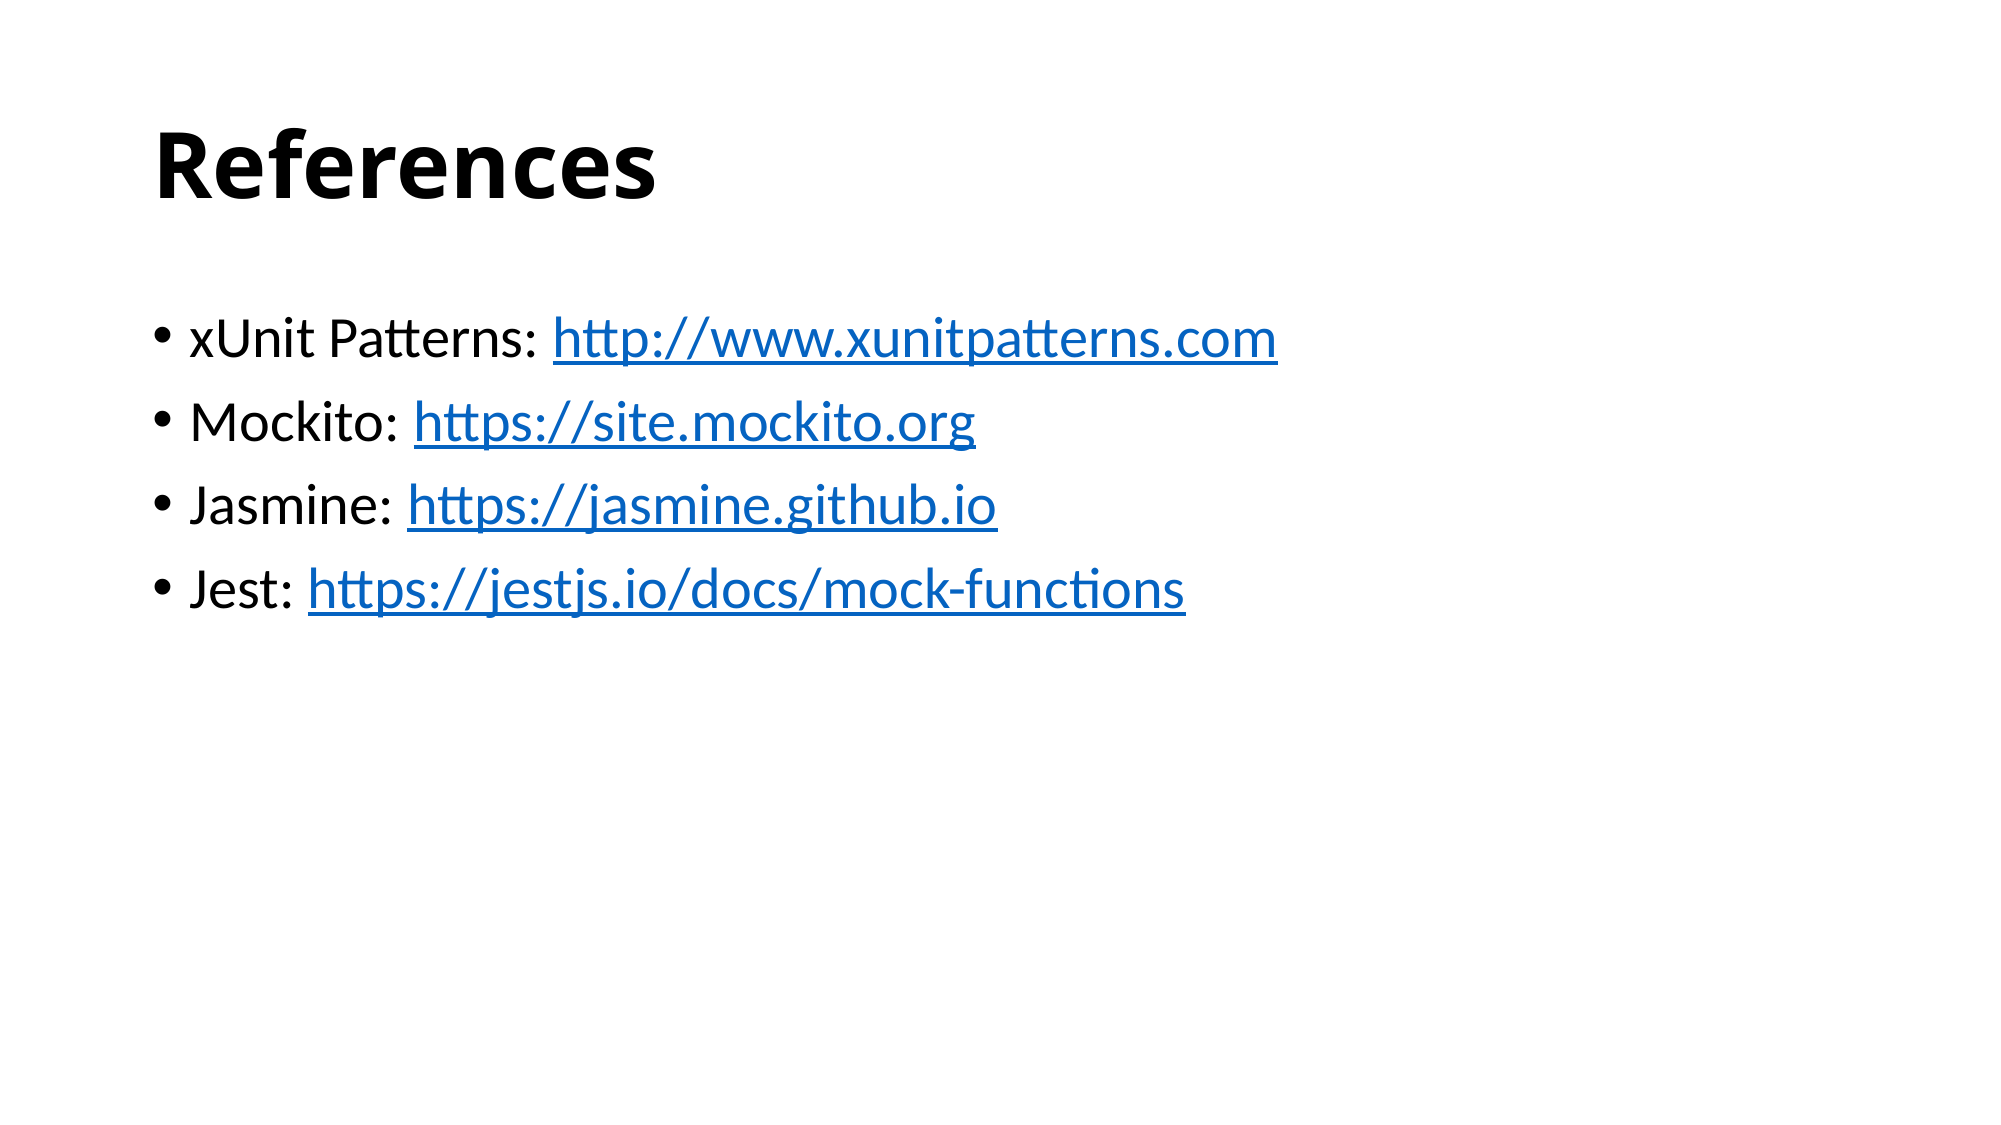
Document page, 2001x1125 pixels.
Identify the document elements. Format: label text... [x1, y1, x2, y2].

title References [137, 59, 1863, 278]
list xUnit Patterns: http://www.xunitpatterns.com Mockito: https://site.mockito.org Jasmine: https://jasmine.github.io Jest: https://jestjs.io/docs/mock-functions [137, 299, 1863, 1014]
